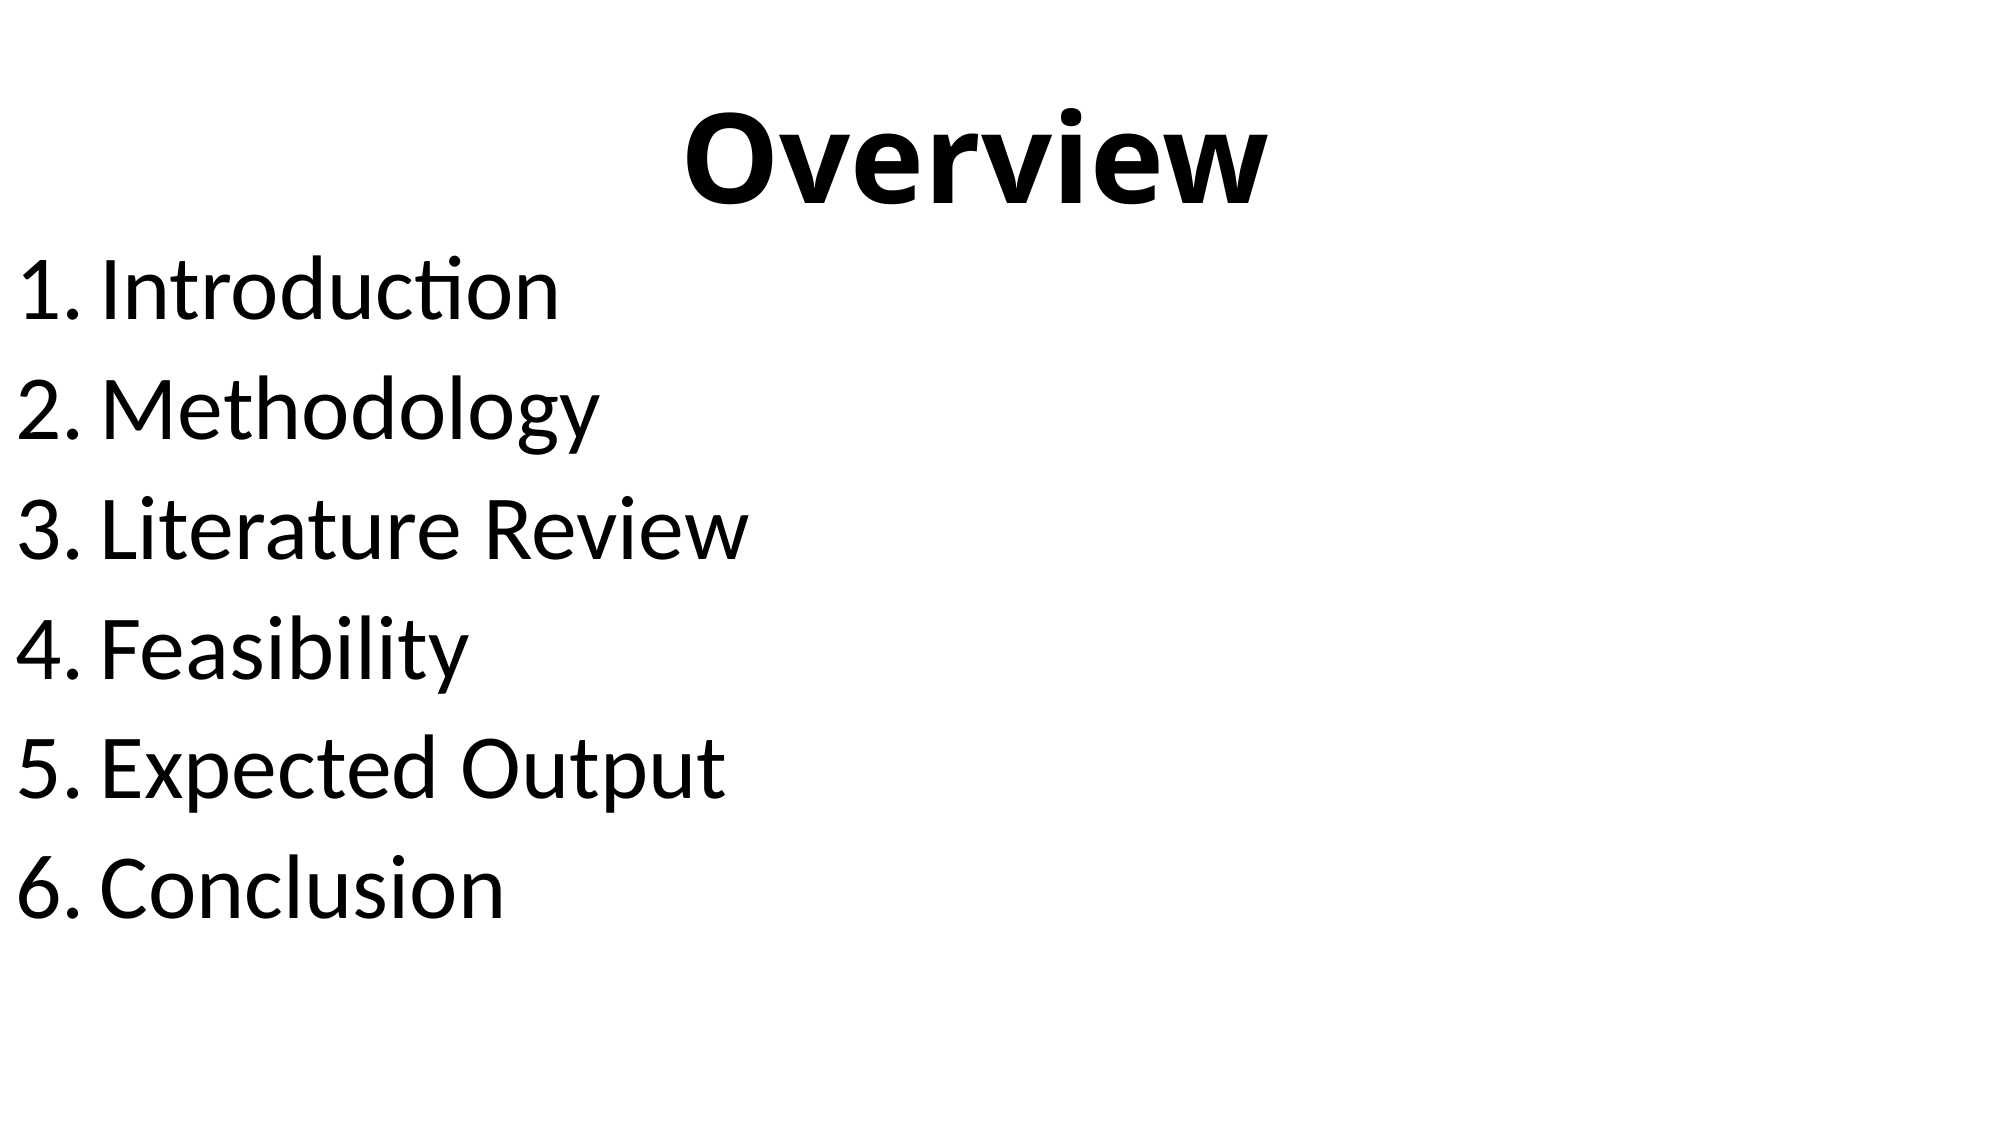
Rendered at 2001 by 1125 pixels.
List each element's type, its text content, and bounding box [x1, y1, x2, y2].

list Introduction Methodology Literature Review Feasibility Expected Output Conclusion [0, 232, 1756, 1014]
title Overview [0, 54, 1725, 272]
